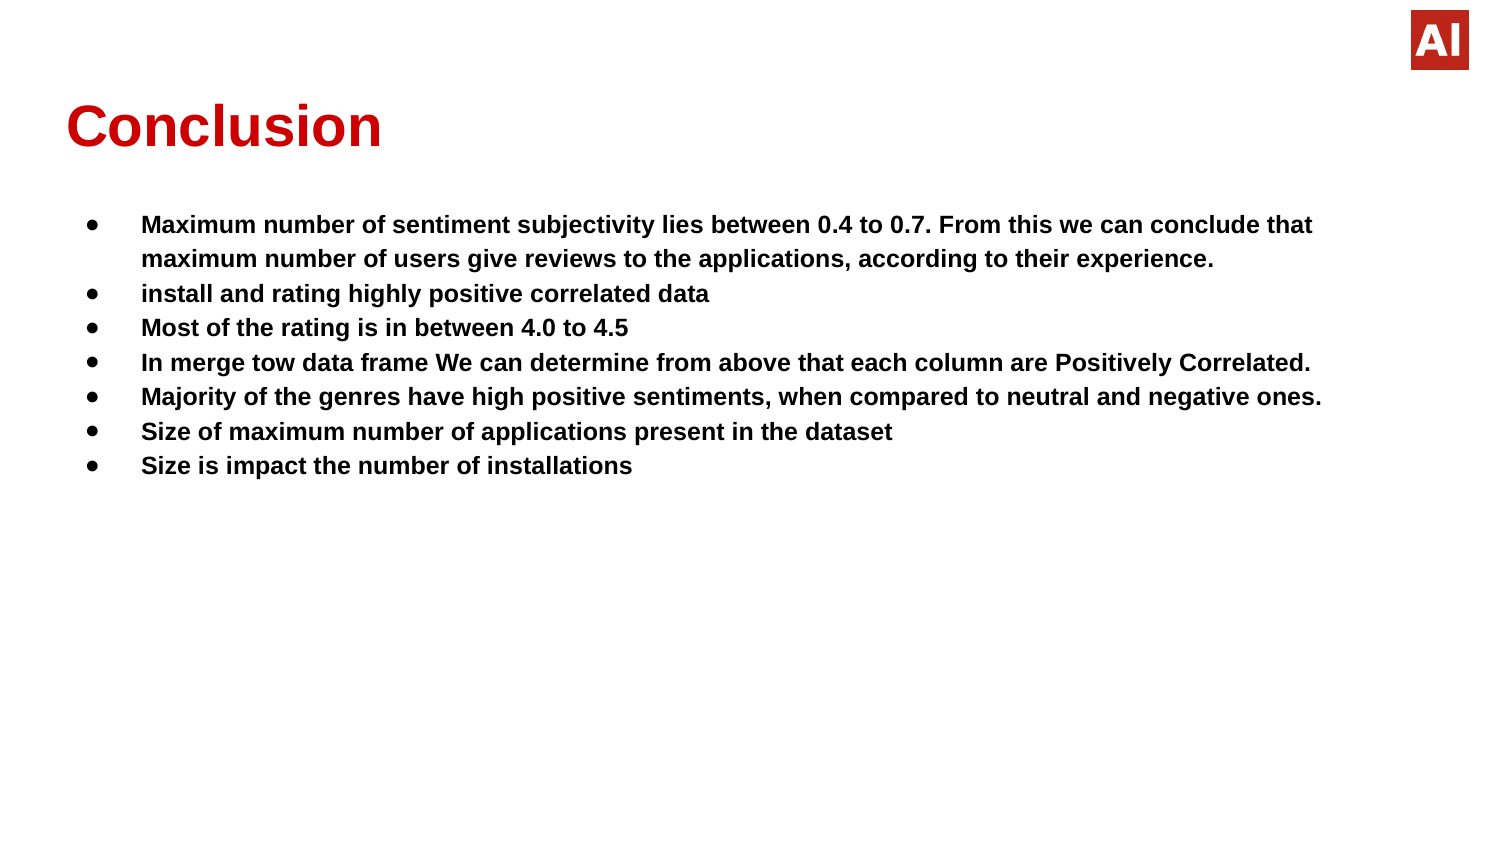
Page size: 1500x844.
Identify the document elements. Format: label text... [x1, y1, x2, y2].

picture [1411, 10, 1469, 70]
title Conclusion [51, 72, 1449, 167]
list Maximum number of sentiment subjectivity lies between 0.4 to 0.7. From this we can conclude that maximum number of users give reviews to the applications, according to their experience. install and rating highly positive correlated data Most of the rating is in between 4.0 to 4.5 In merge tow data frame We can determine from above that each column are Positively Correlated. Majority of the genres have high positive sentiments, when compared to neutral and negative ones. Size of maximum number of applications present in the dataset Size is impact the number of installations [51, 189, 1449, 750]
